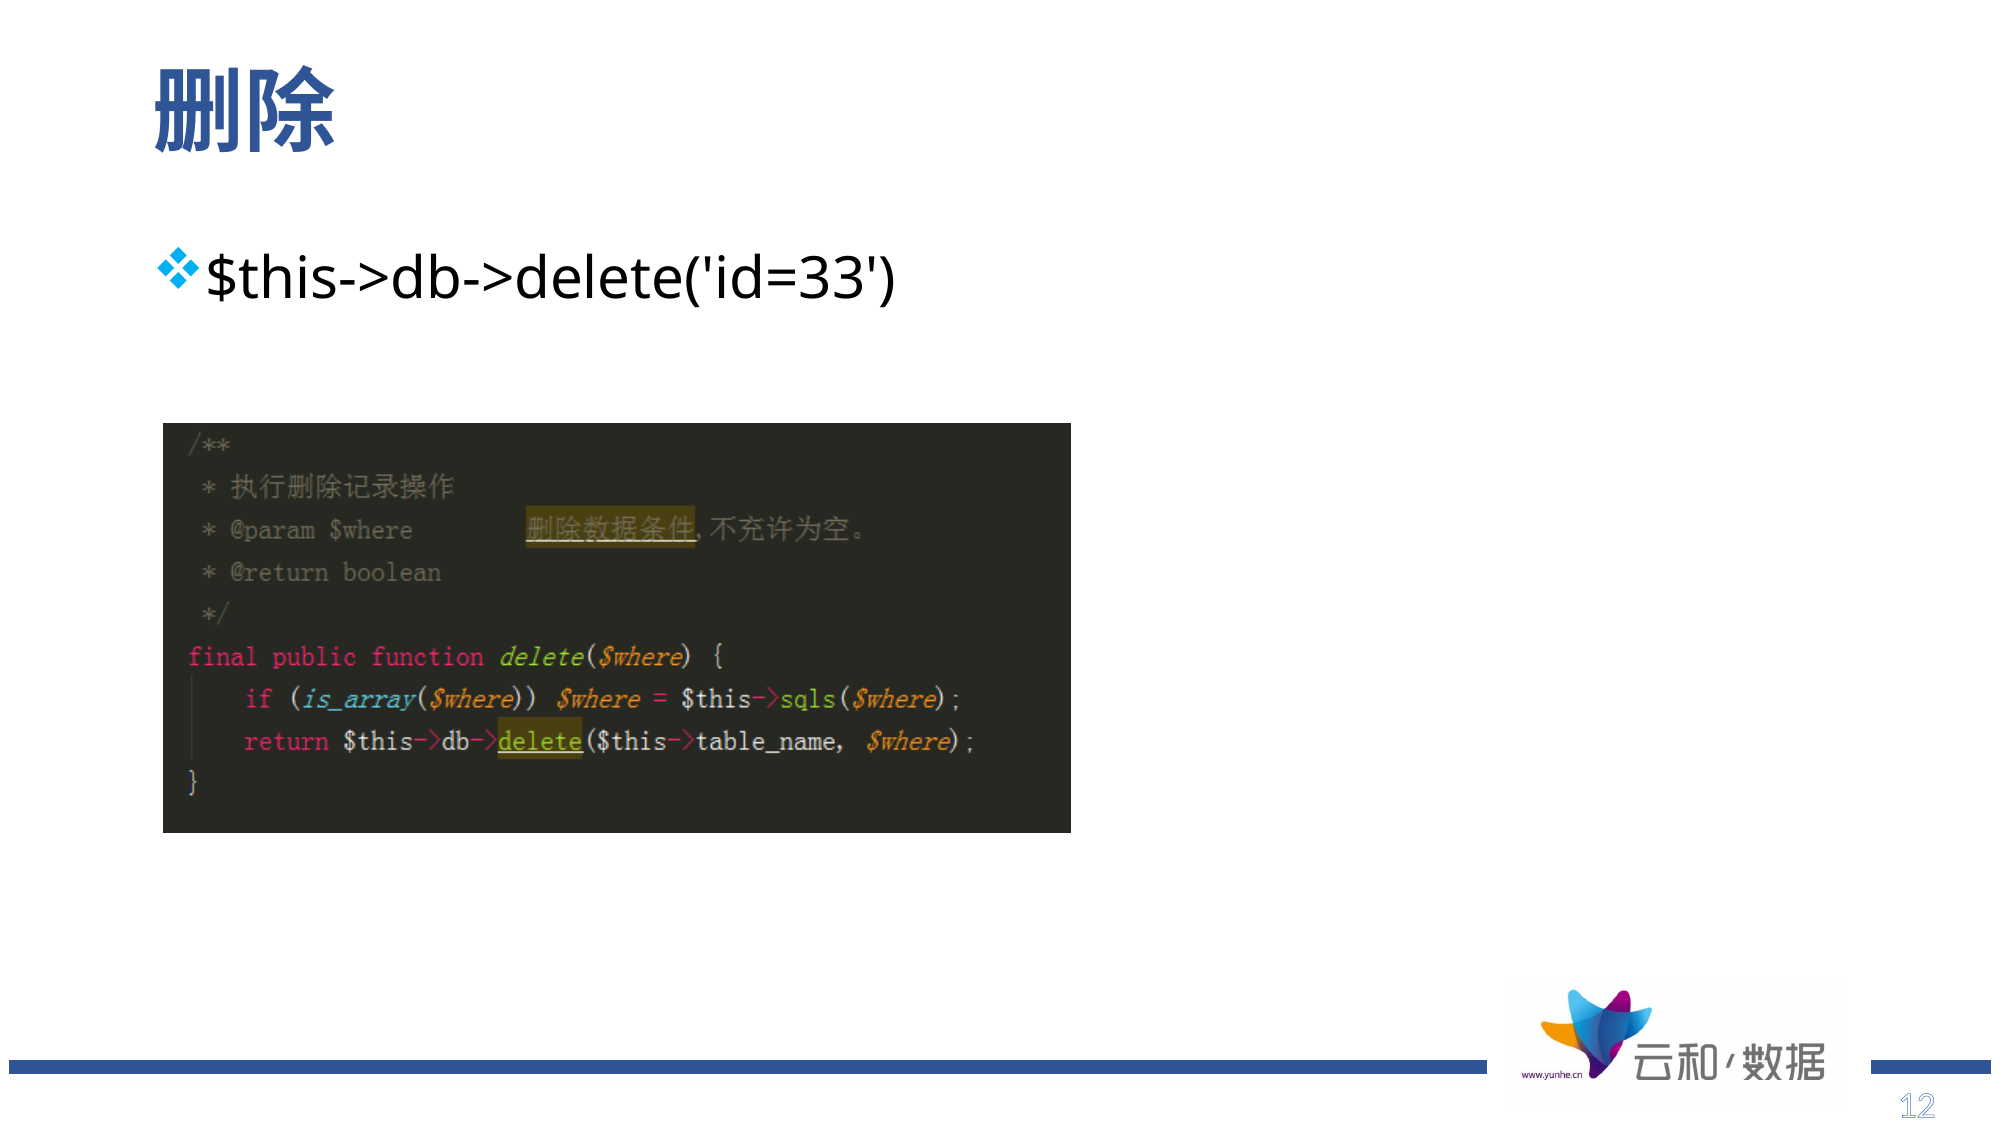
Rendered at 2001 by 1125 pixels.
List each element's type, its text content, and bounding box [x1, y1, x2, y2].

picture [163, 423, 1071, 833]
title 删除 [137, 5, 1863, 224]
picture [1504, 981, 1845, 1106]
list $this->db->delete('id=33') [137, 240, 1863, 955]
